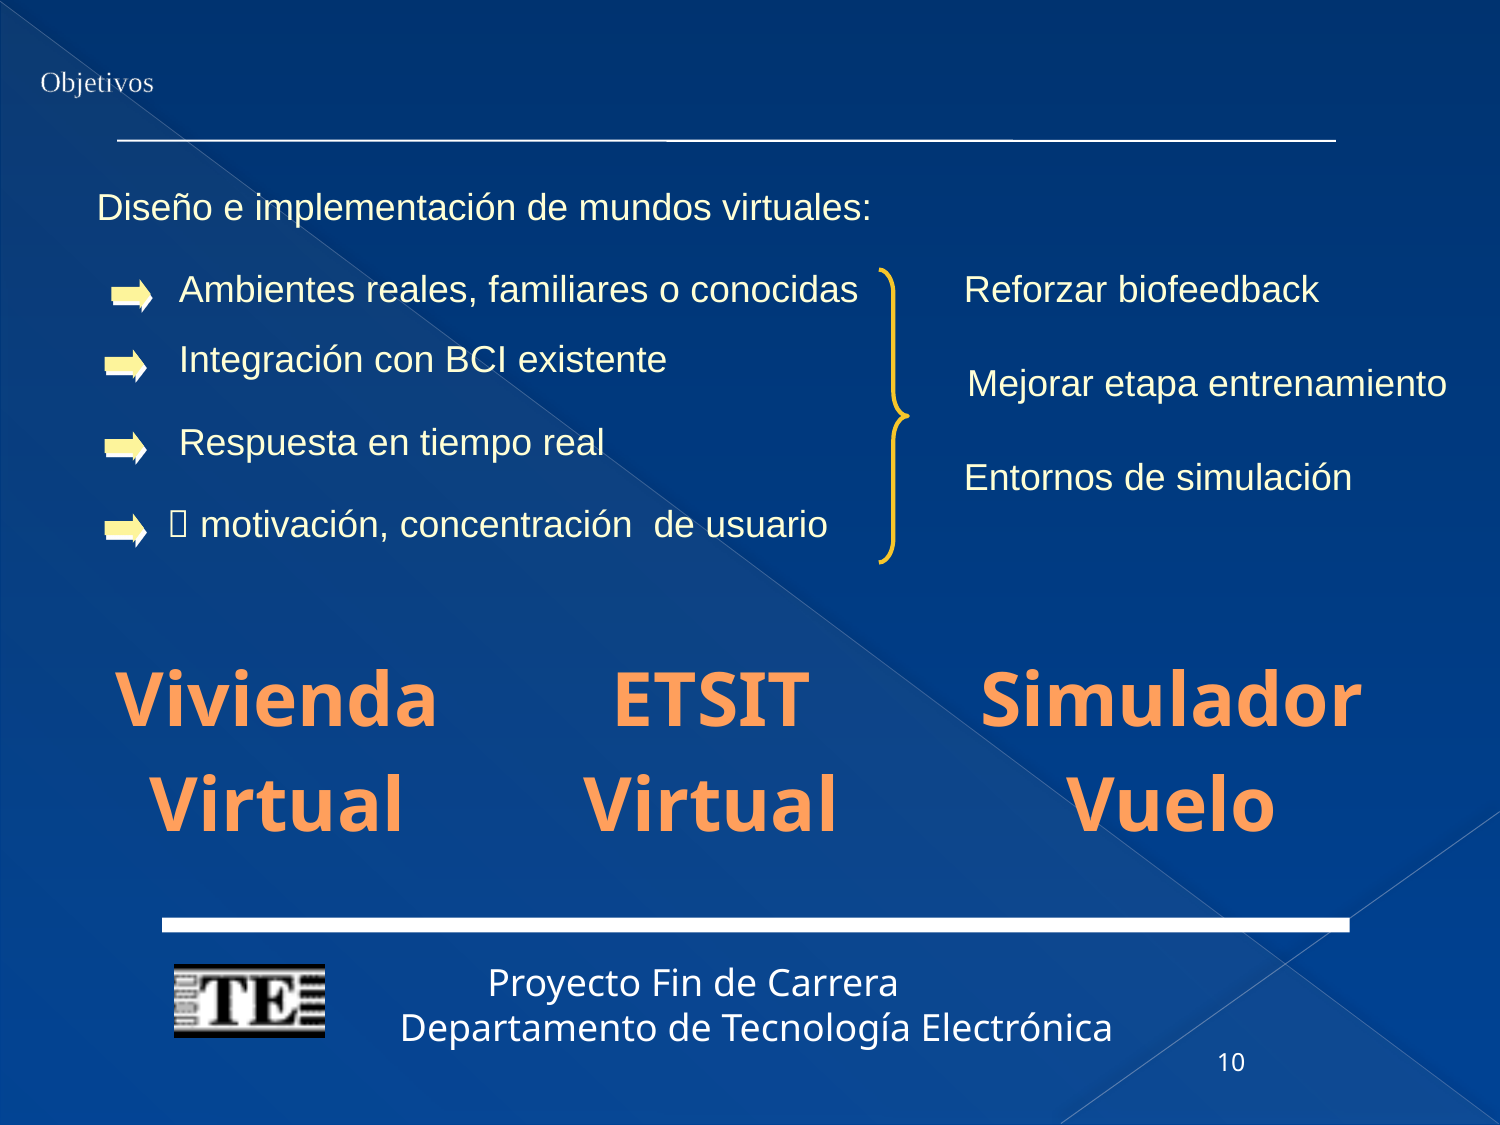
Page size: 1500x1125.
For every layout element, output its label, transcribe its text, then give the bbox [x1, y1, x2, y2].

text_box ETSIT Virtual [527, 644, 896, 855]
text_box Vivienda Virtual [93, 644, 462, 855]
text_box Simulador Vuelo [949, 644, 1395, 855]
text_box [112, 281, 150, 307]
text_box  motivación, concentración de usuario [152, 492, 869, 552]
slide_number 10 [1074, 1012, 1388, 1088]
title Objetivos [0, 23, 1350, 141]
text_box [105, 515, 143, 541]
text_box Respuesta en tiempo real [163, 410, 692, 470]
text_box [878, 257, 1500, 563]
list [82, 58, 1432, 914]
text_box Ambientes reales, familiares o conocidas [164, 257, 869, 328]
text_box [105, 351, 143, 377]
text_box Integración con BCI existente [164, 328, 869, 388]
text_box [105, 433, 143, 459]
picture [174, 964, 325, 1038]
text_box Diseño e implementación de mundos virtuales: [81, 175, 985, 236]
